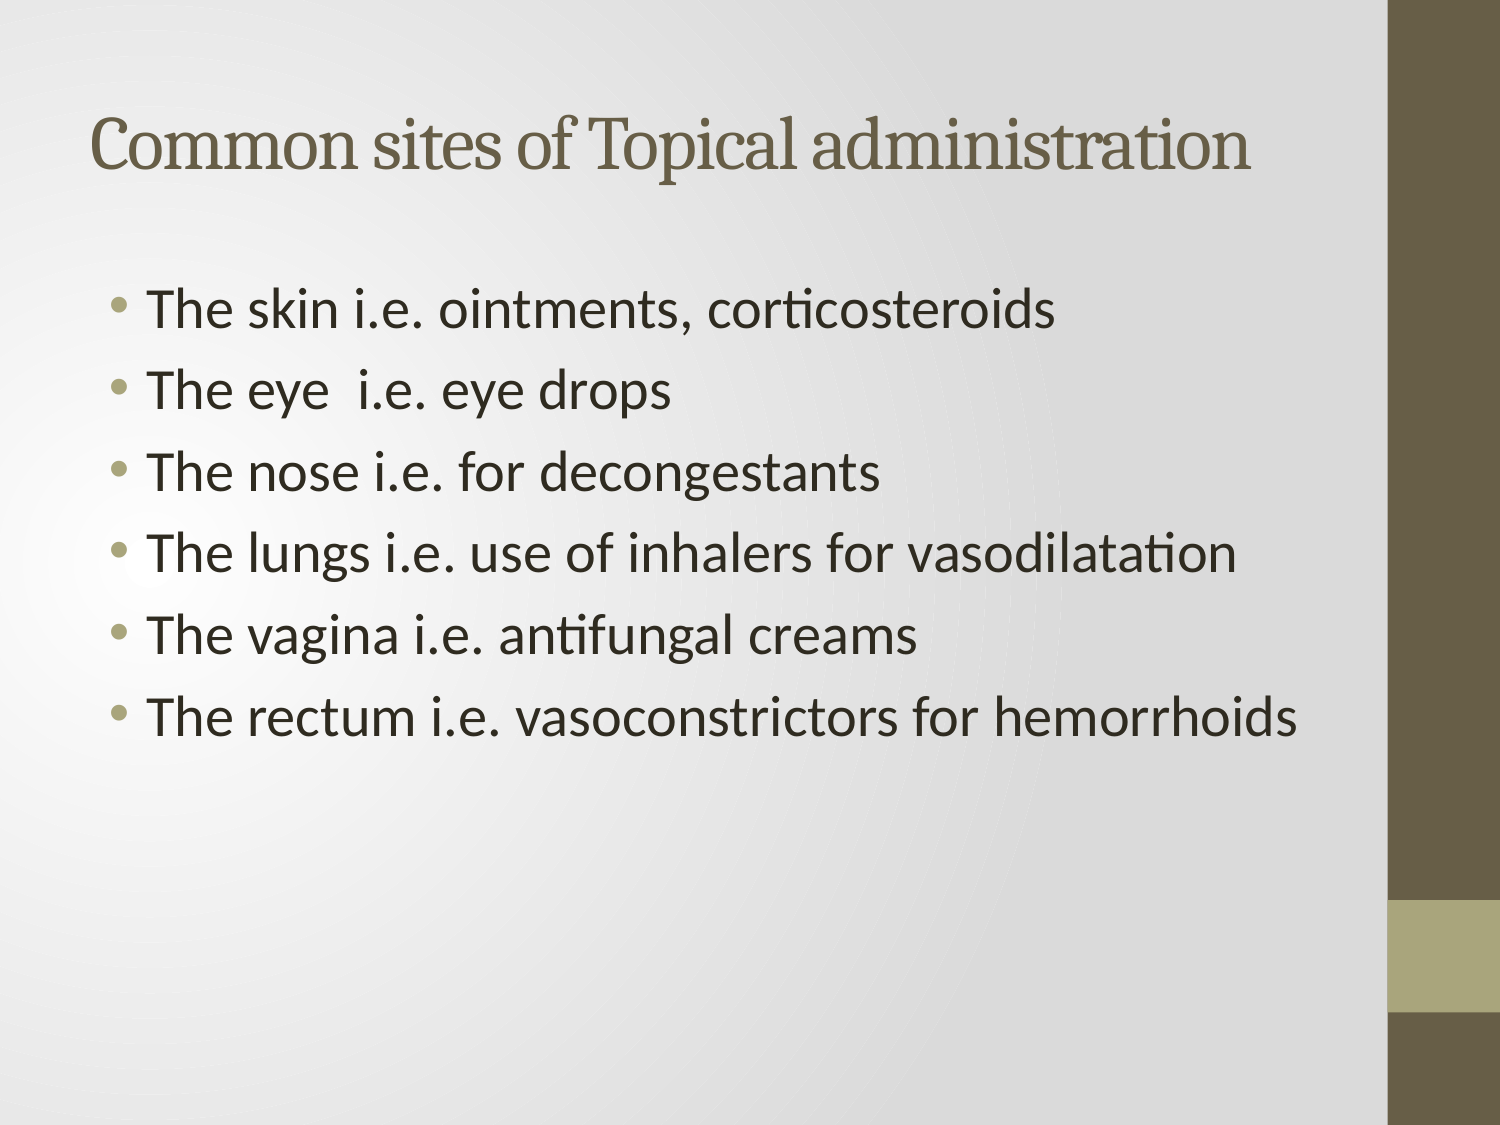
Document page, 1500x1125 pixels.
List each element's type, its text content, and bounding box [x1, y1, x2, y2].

list The skin i.e. ointments, corticosteroids The eye i.e. eye drops The nose i.e. for decongestants The lungs i.e. use of inhalers for vasodilatation The vagina i.e. antifungal creams The rectum i.e. vasoconstrictors for hemorrhoids [75, 262, 1325, 1050]
title Common sites of Topical administration [75, 45, 1325, 233]
